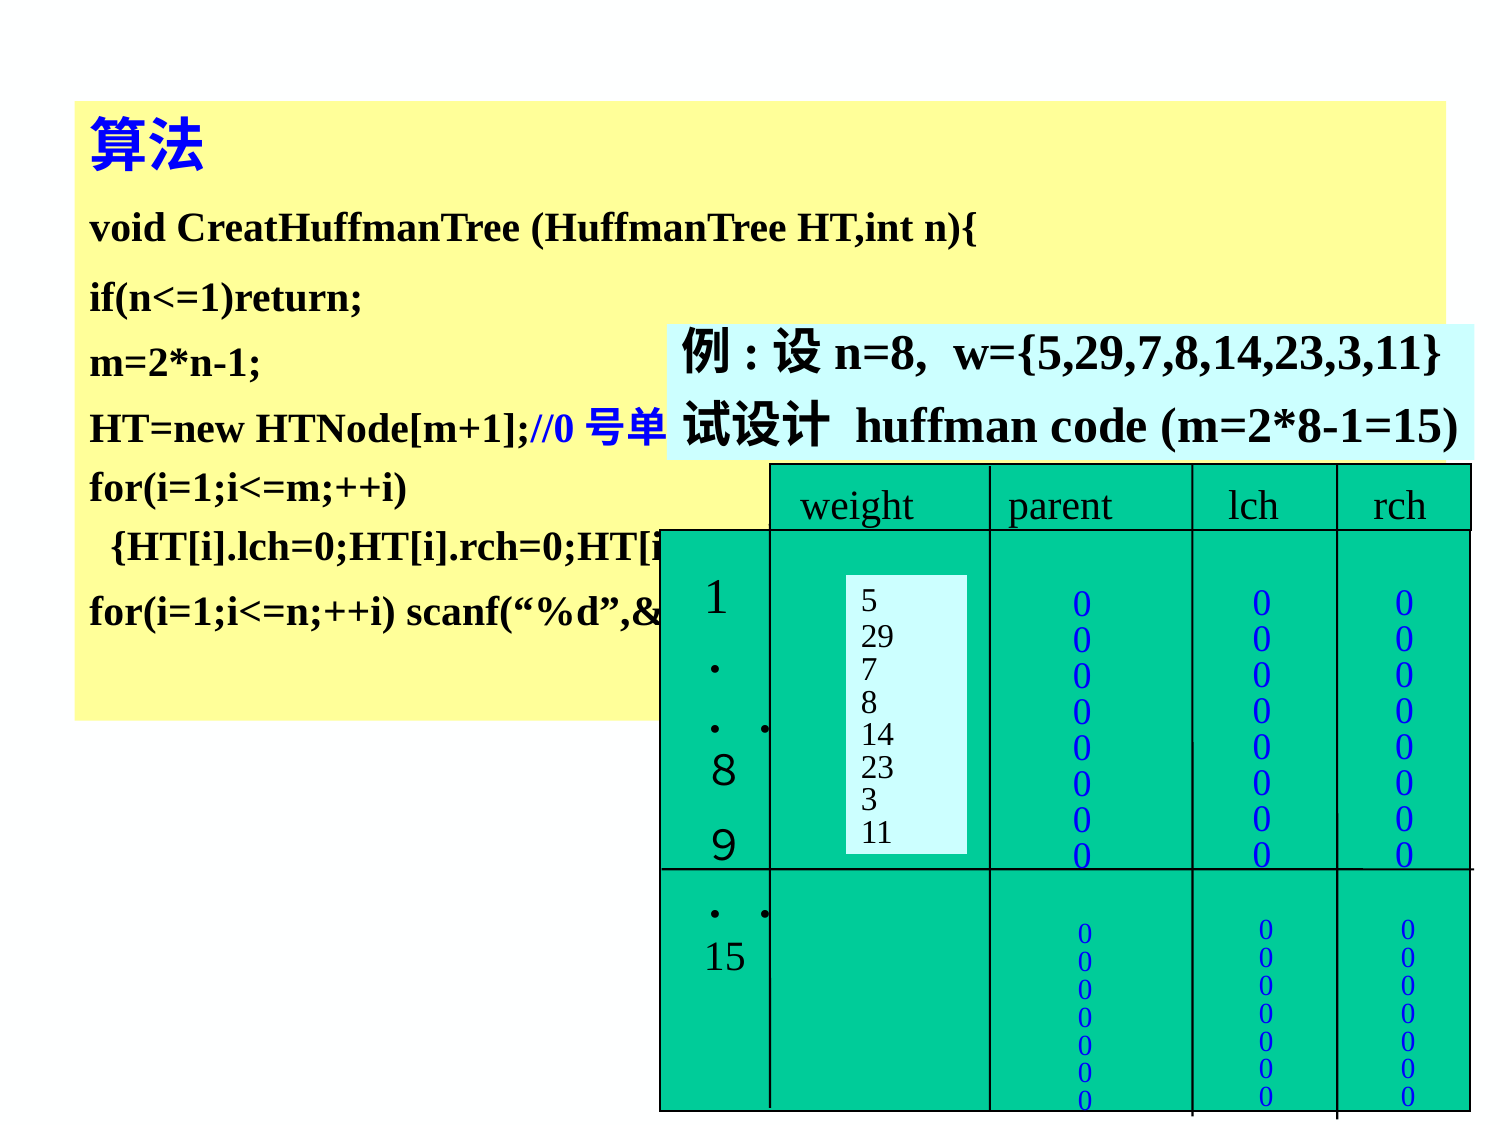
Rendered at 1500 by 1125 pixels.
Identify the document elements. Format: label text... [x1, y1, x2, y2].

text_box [1379, 578, 1450, 1121]
text_box 算法 void CreatHuffmanTree (HuffmanTree HT,int n){ if(n<=1)return; m=2*n-1; HT=new HTNode[m+1];//0号单元未用，HT[m]表示根结点 for(i=1;i<=m;++i) {HT[i].lch=0;HT[i].rch=0;HT[i].parent=0;} for(i=1;i<=n;++i) scanf(“%d”,&HT[i].weight); [74, 101, 1447, 721]
text_box 例:设n=8, w={5,29,7,8,14,23,3,11} 试设计 huffman code (m=2*8-1=15) [666, 324, 1475, 460]
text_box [1057, 580, 1128, 1124]
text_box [659, 462, 1488, 1119]
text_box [1237, 578, 1308, 1121]
